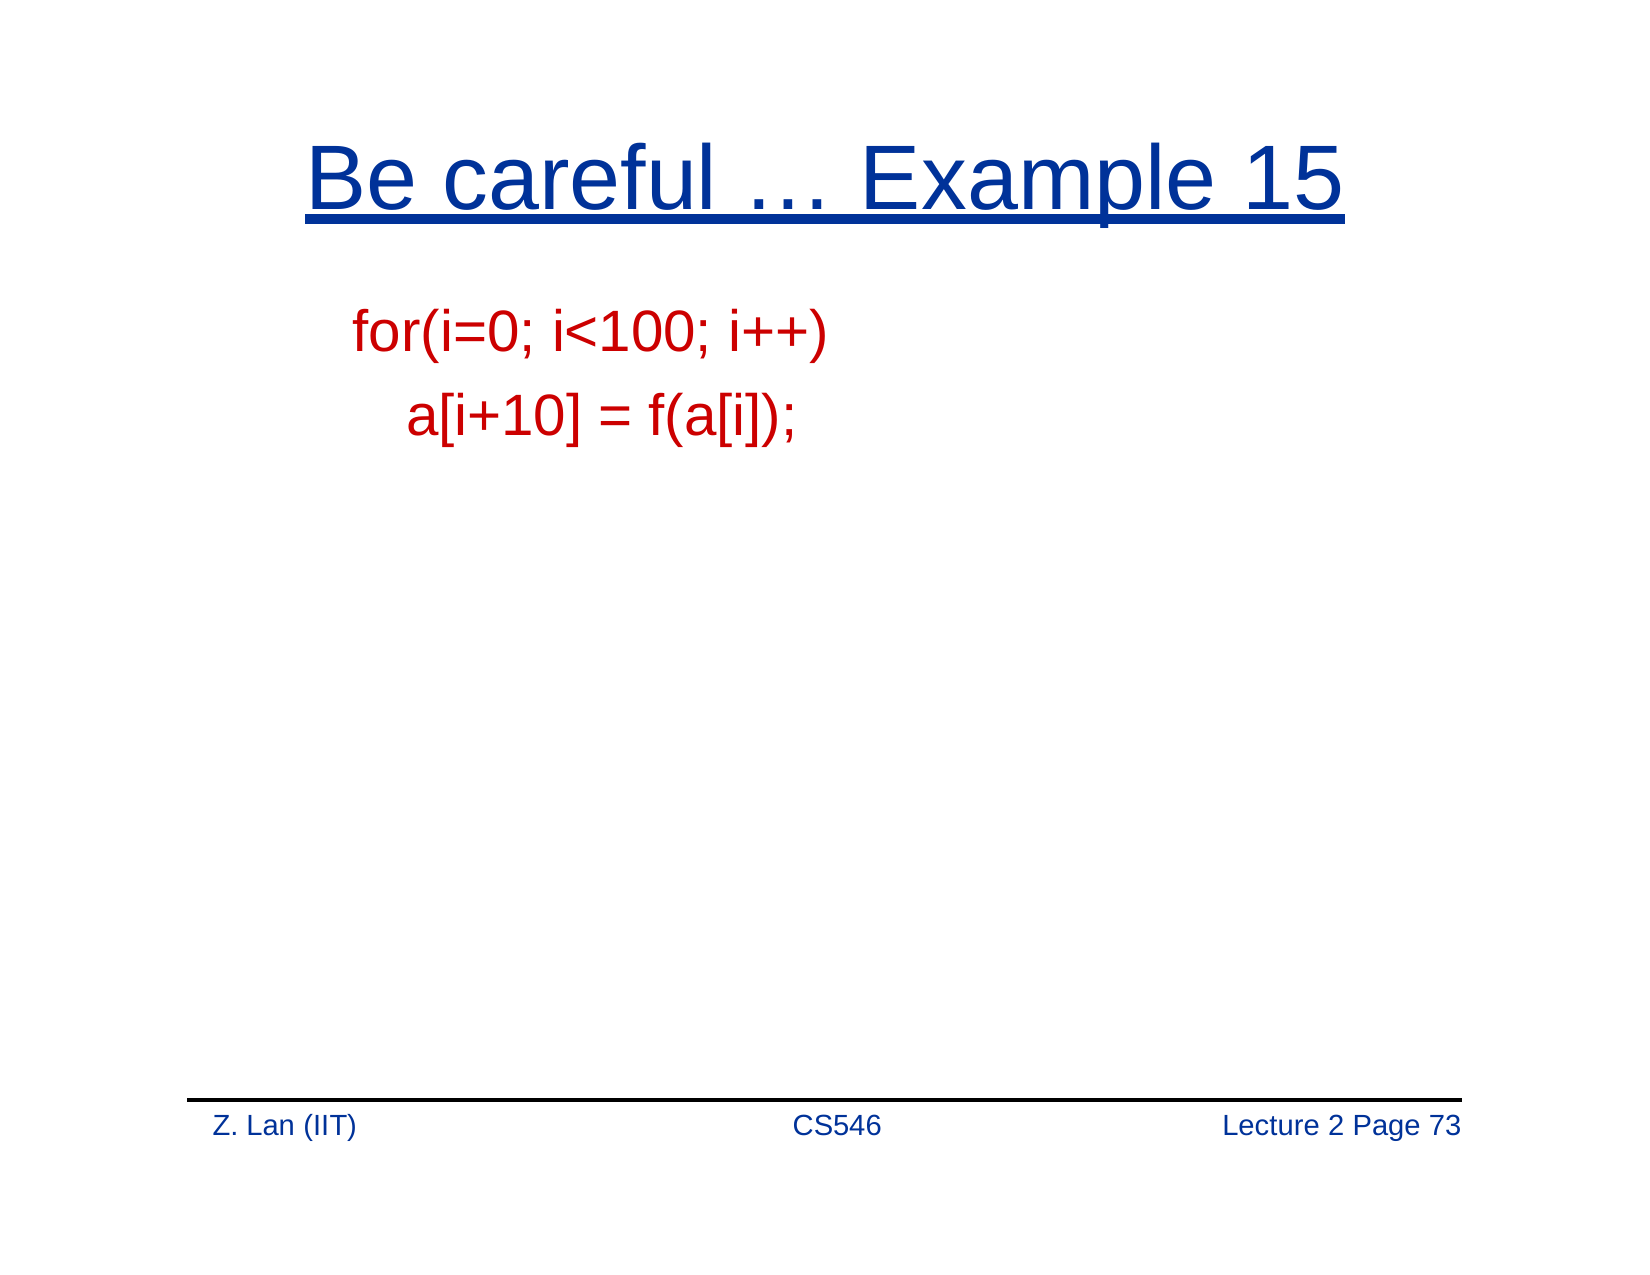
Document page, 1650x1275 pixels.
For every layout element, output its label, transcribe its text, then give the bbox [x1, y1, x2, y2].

slide_number Z. Lan (IIT) [210, 1111, 360, 1275]
footer CS546 [790, 1111, 885, 1275]
title Be careful … Example 15 [302, 117, 1347, 331]
slide_number Lecture 2 Page 73 [1220, 1111, 1464, 1275]
text_box for(i=0; i<100; i++) a[i+10] = f(a[i]); [350, 279, 832, 448]
